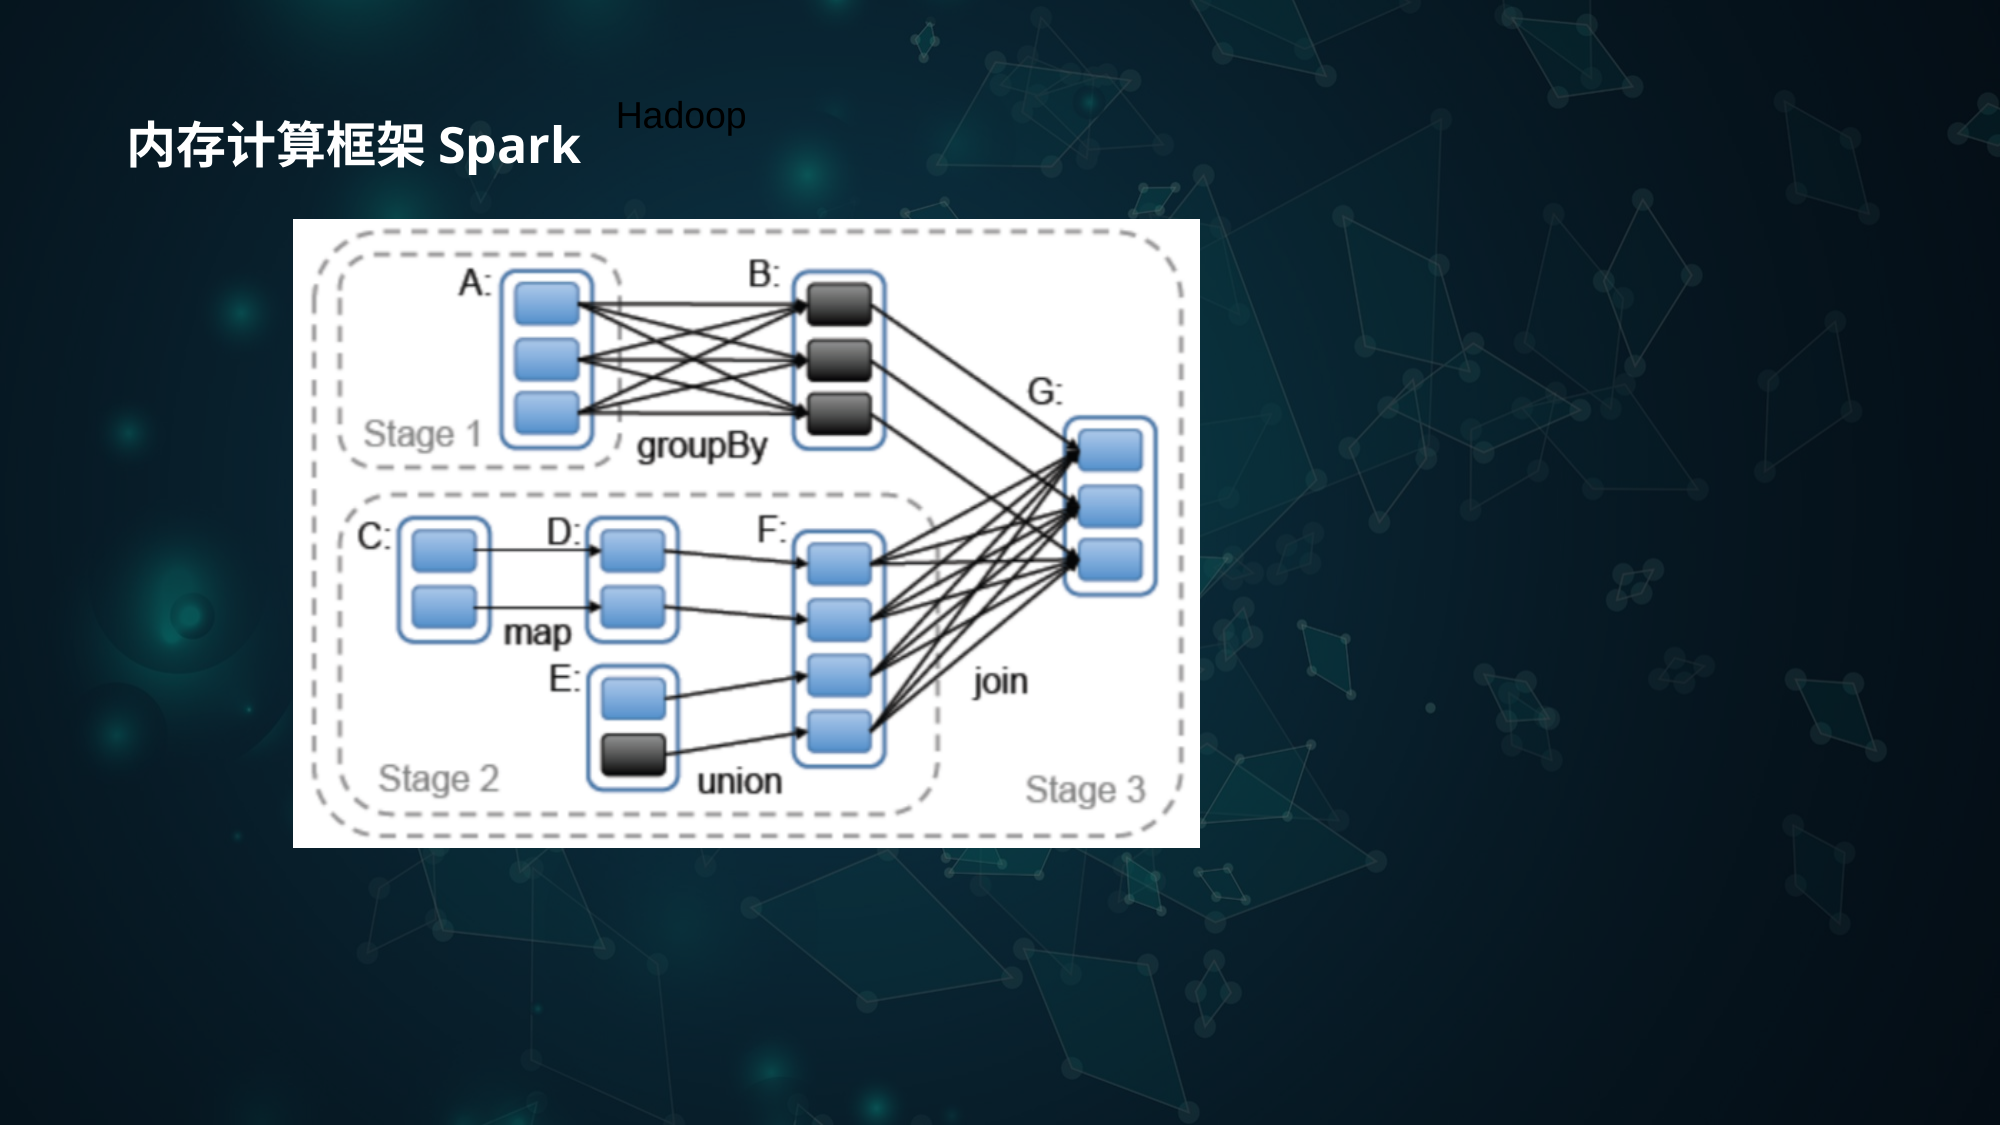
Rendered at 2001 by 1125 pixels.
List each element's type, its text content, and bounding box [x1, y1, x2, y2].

text_box Hadoop [601, 83, 762, 144]
text_box 内存计算框架Spark [111, 106, 597, 182]
picture [0, 0, 2000, 1125]
